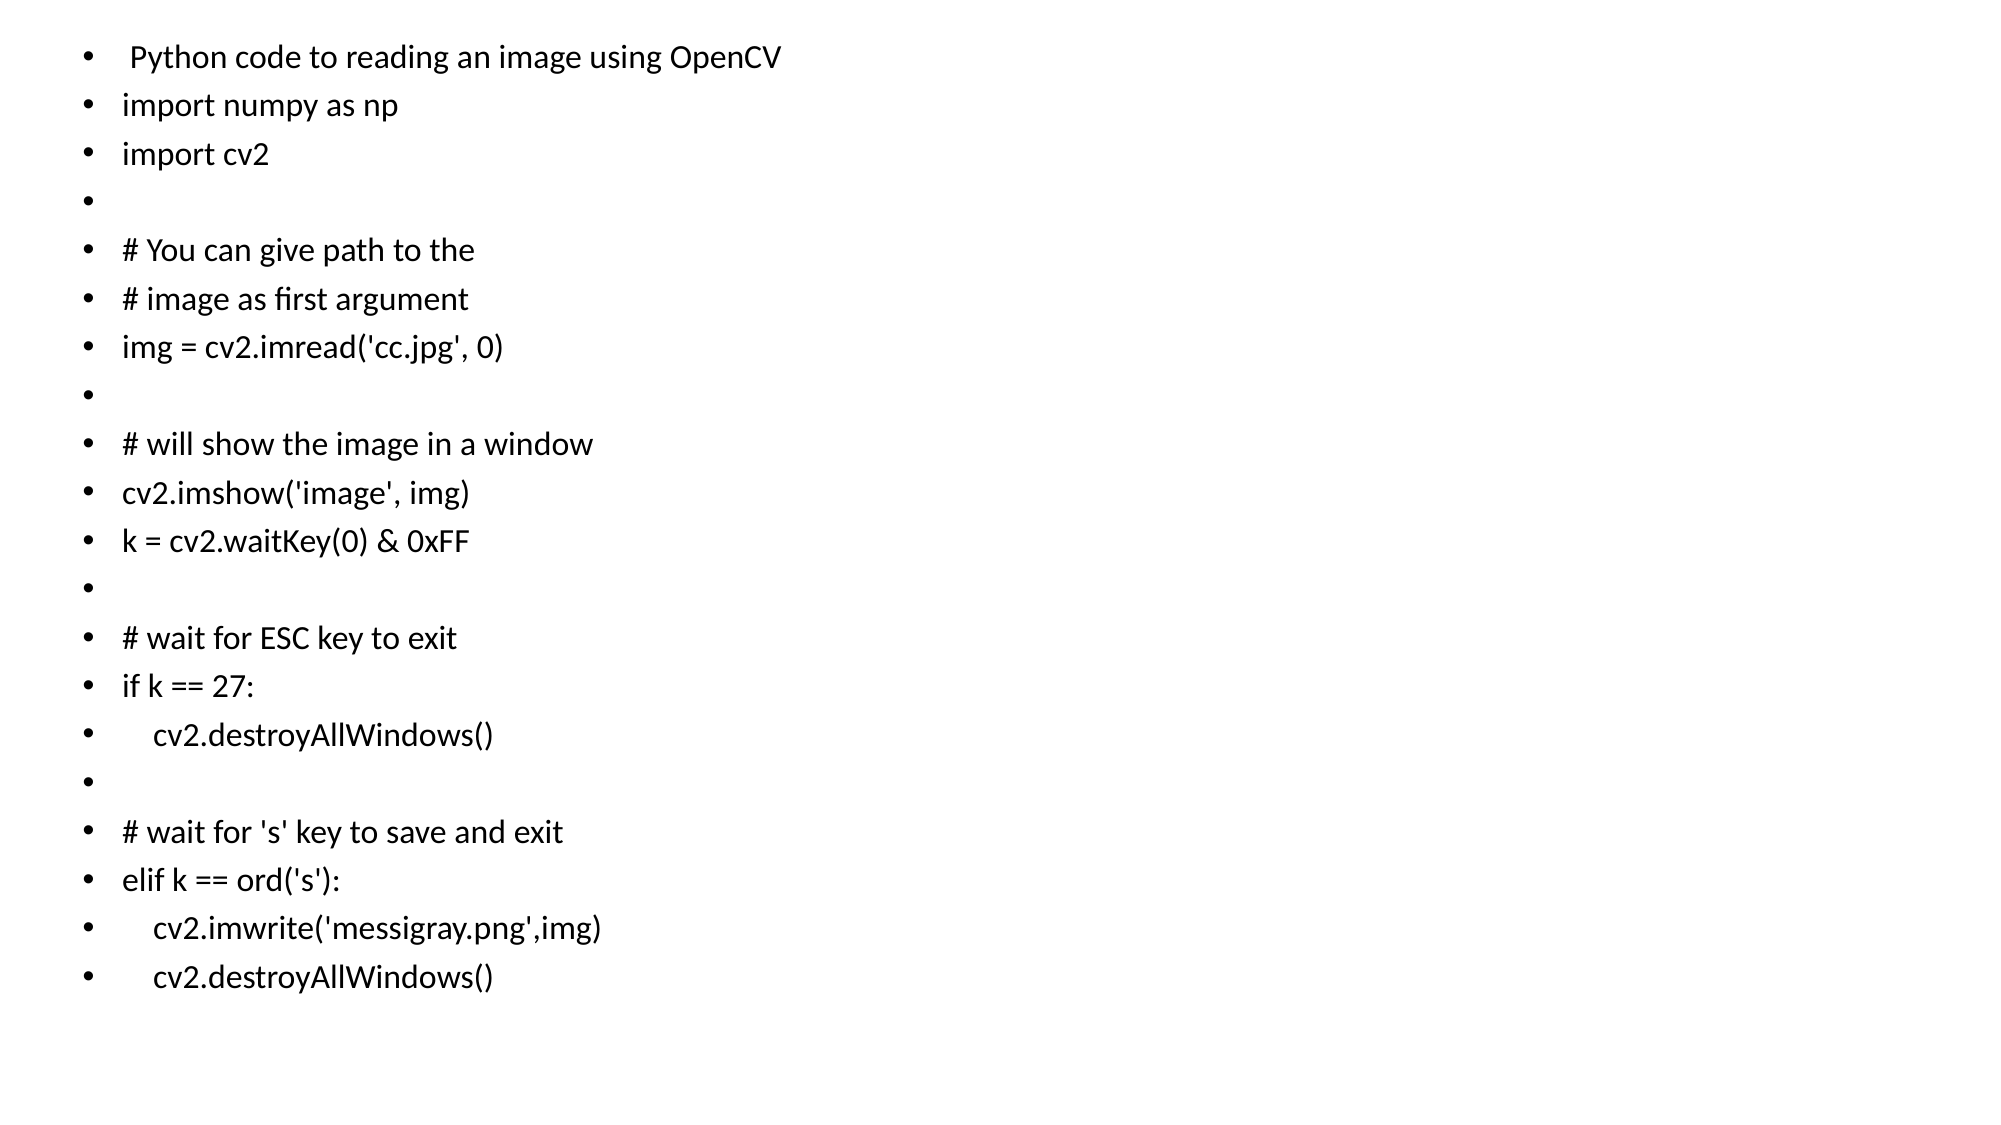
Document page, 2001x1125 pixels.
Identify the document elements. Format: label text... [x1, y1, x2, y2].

list Python code to reading an image using OpenCV import numpy as np import cv2 # You can give path to the # image as first argument img = cv2.imread('cc.jpg', 0) # will show the image in a window cv2.imshow('image', img) k = cv2.waitKey(0) & 0xFF # wait for ESC key to exit if k == 27: cv2.destroyAllWindows() # wait for 's' key to save and exit elif k == ord('s'): cv2.imwrite('messigray.png',img) cv2.destroyAllWindows() [67, 31, 1863, 1014]
